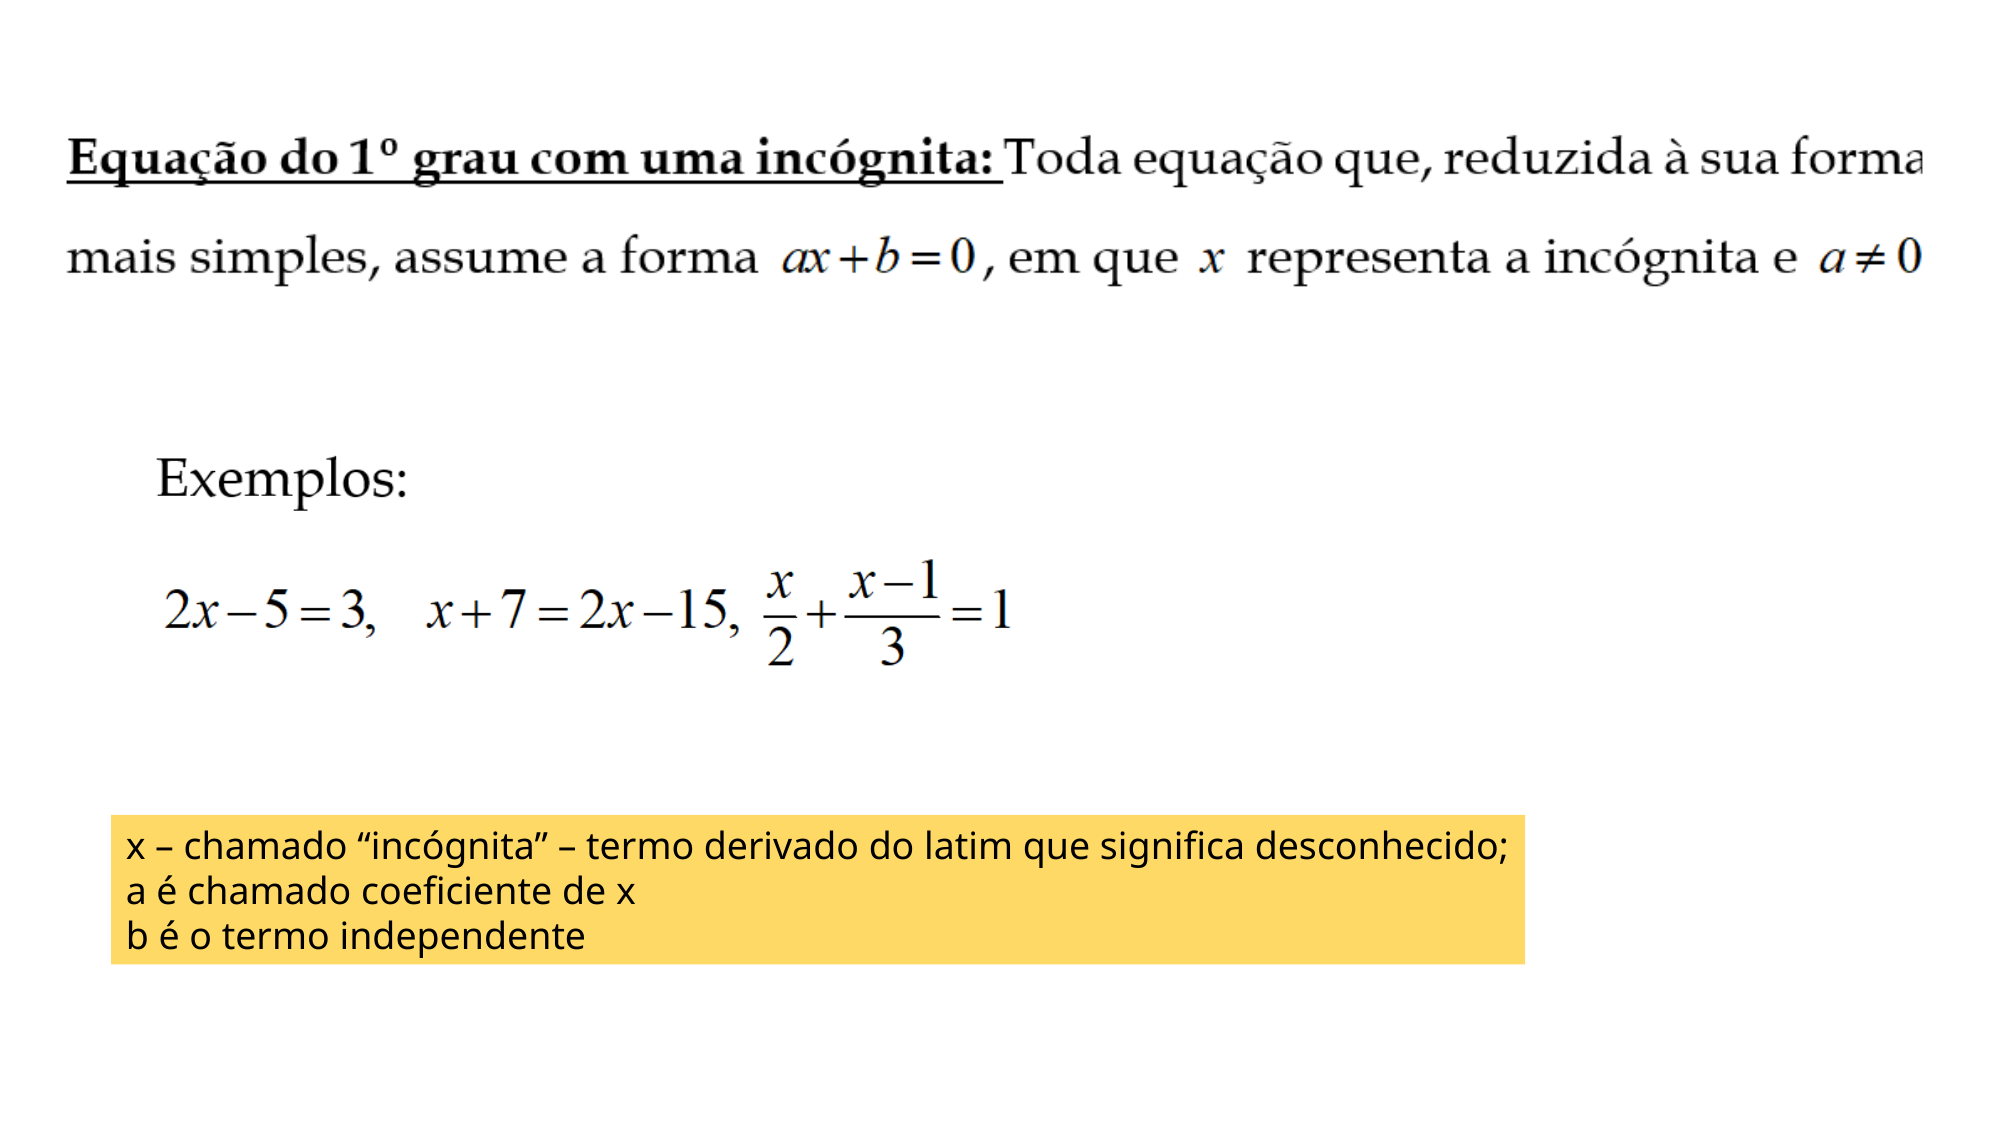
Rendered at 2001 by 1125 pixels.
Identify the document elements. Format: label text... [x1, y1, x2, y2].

text_box x – chamado “incógnita” – termo derivado do latim que significa desconhecido; a é chamado coeficiente de x b é o termo independente [111, 814, 1526, 965]
picture [102, 406, 1744, 714]
picture [41, 101, 1923, 330]
